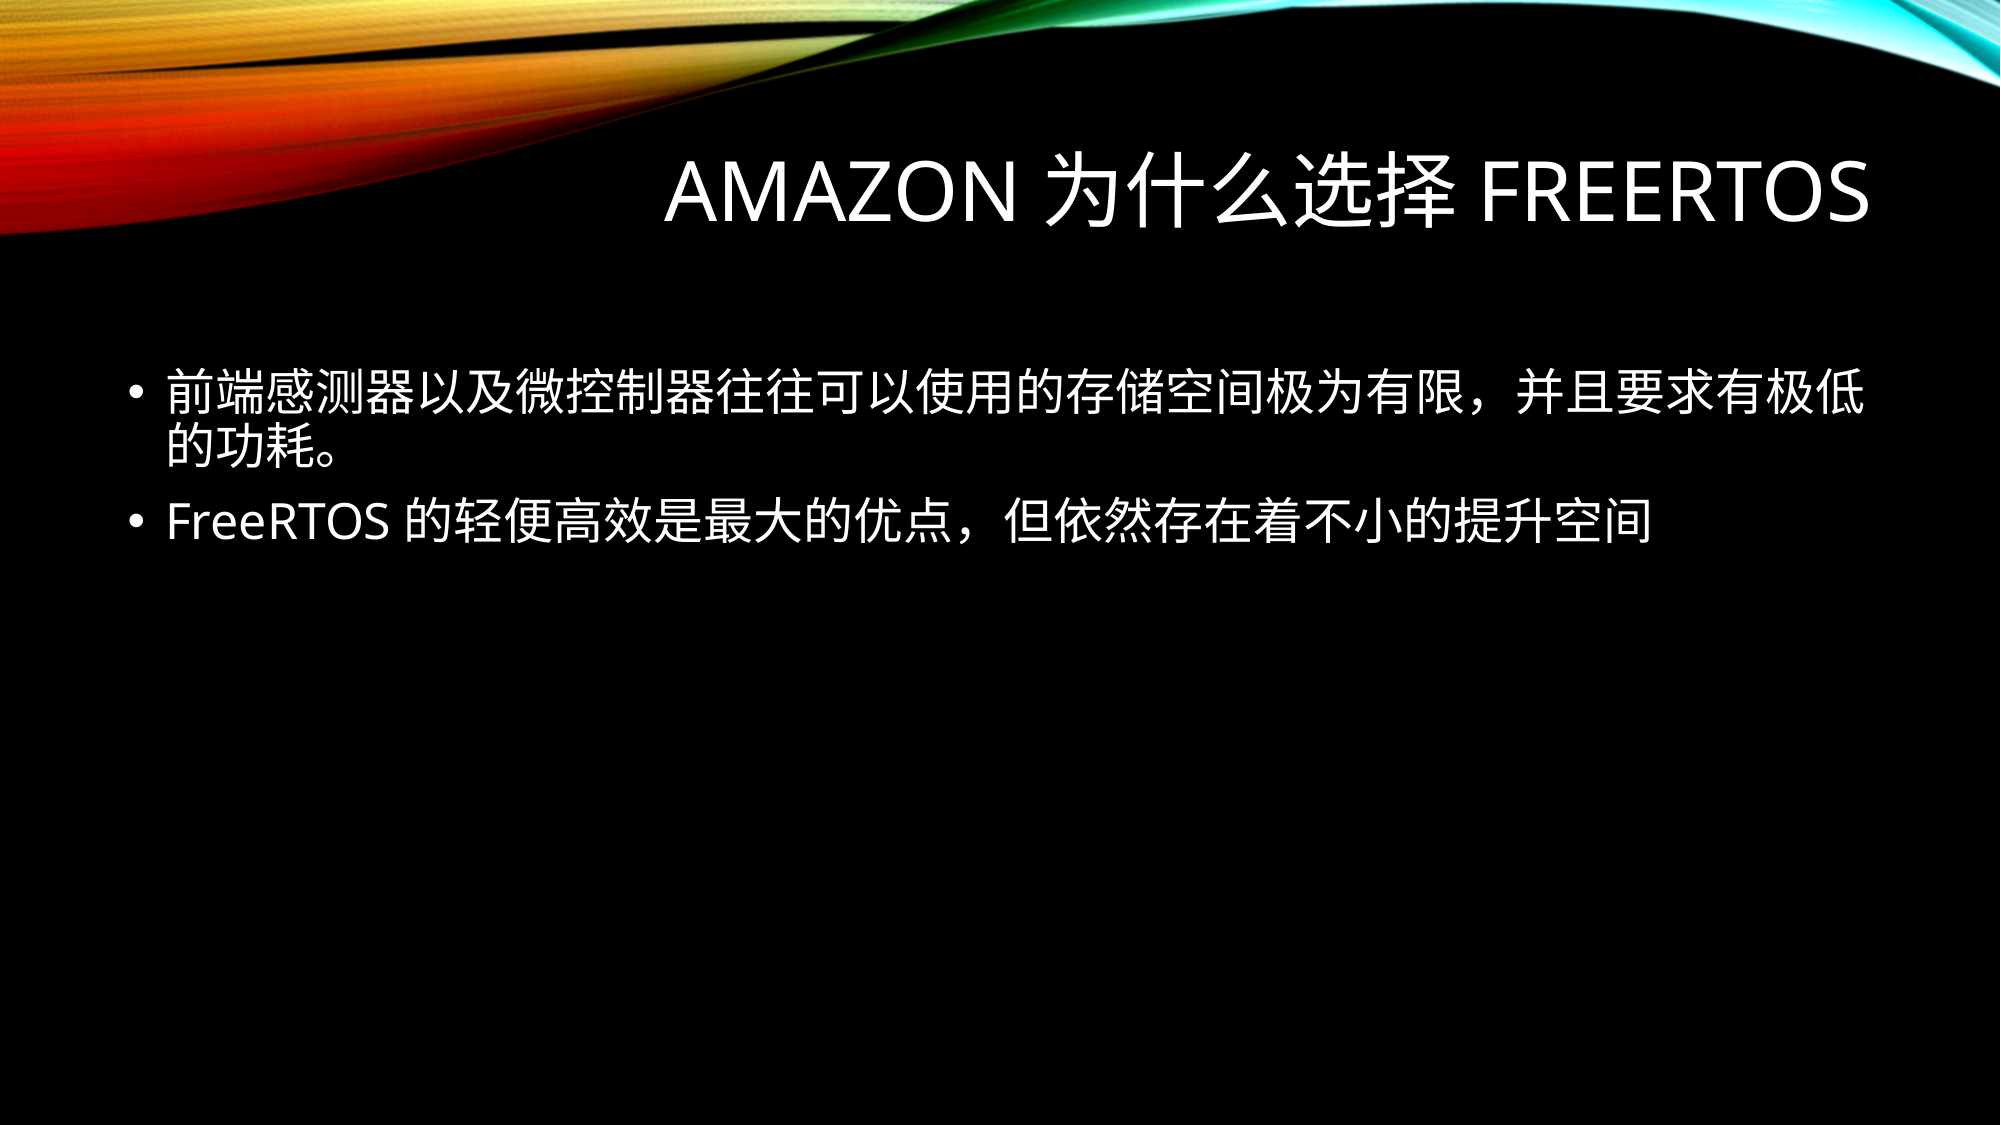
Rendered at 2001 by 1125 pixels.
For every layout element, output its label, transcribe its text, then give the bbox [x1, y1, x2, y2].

title Amazon为什么选择FreeRTOS [474, 88, 1888, 301]
list 前端感测器以及微控制器往往可以使用的存储空间极为有限，并且要求有极低的功耗。 FreeRTOS的轻便高效是最大的优点，但依然存在着不小的提升空间 [112, 360, 1888, 1021]
picture [0, 0, 2000, 237]
